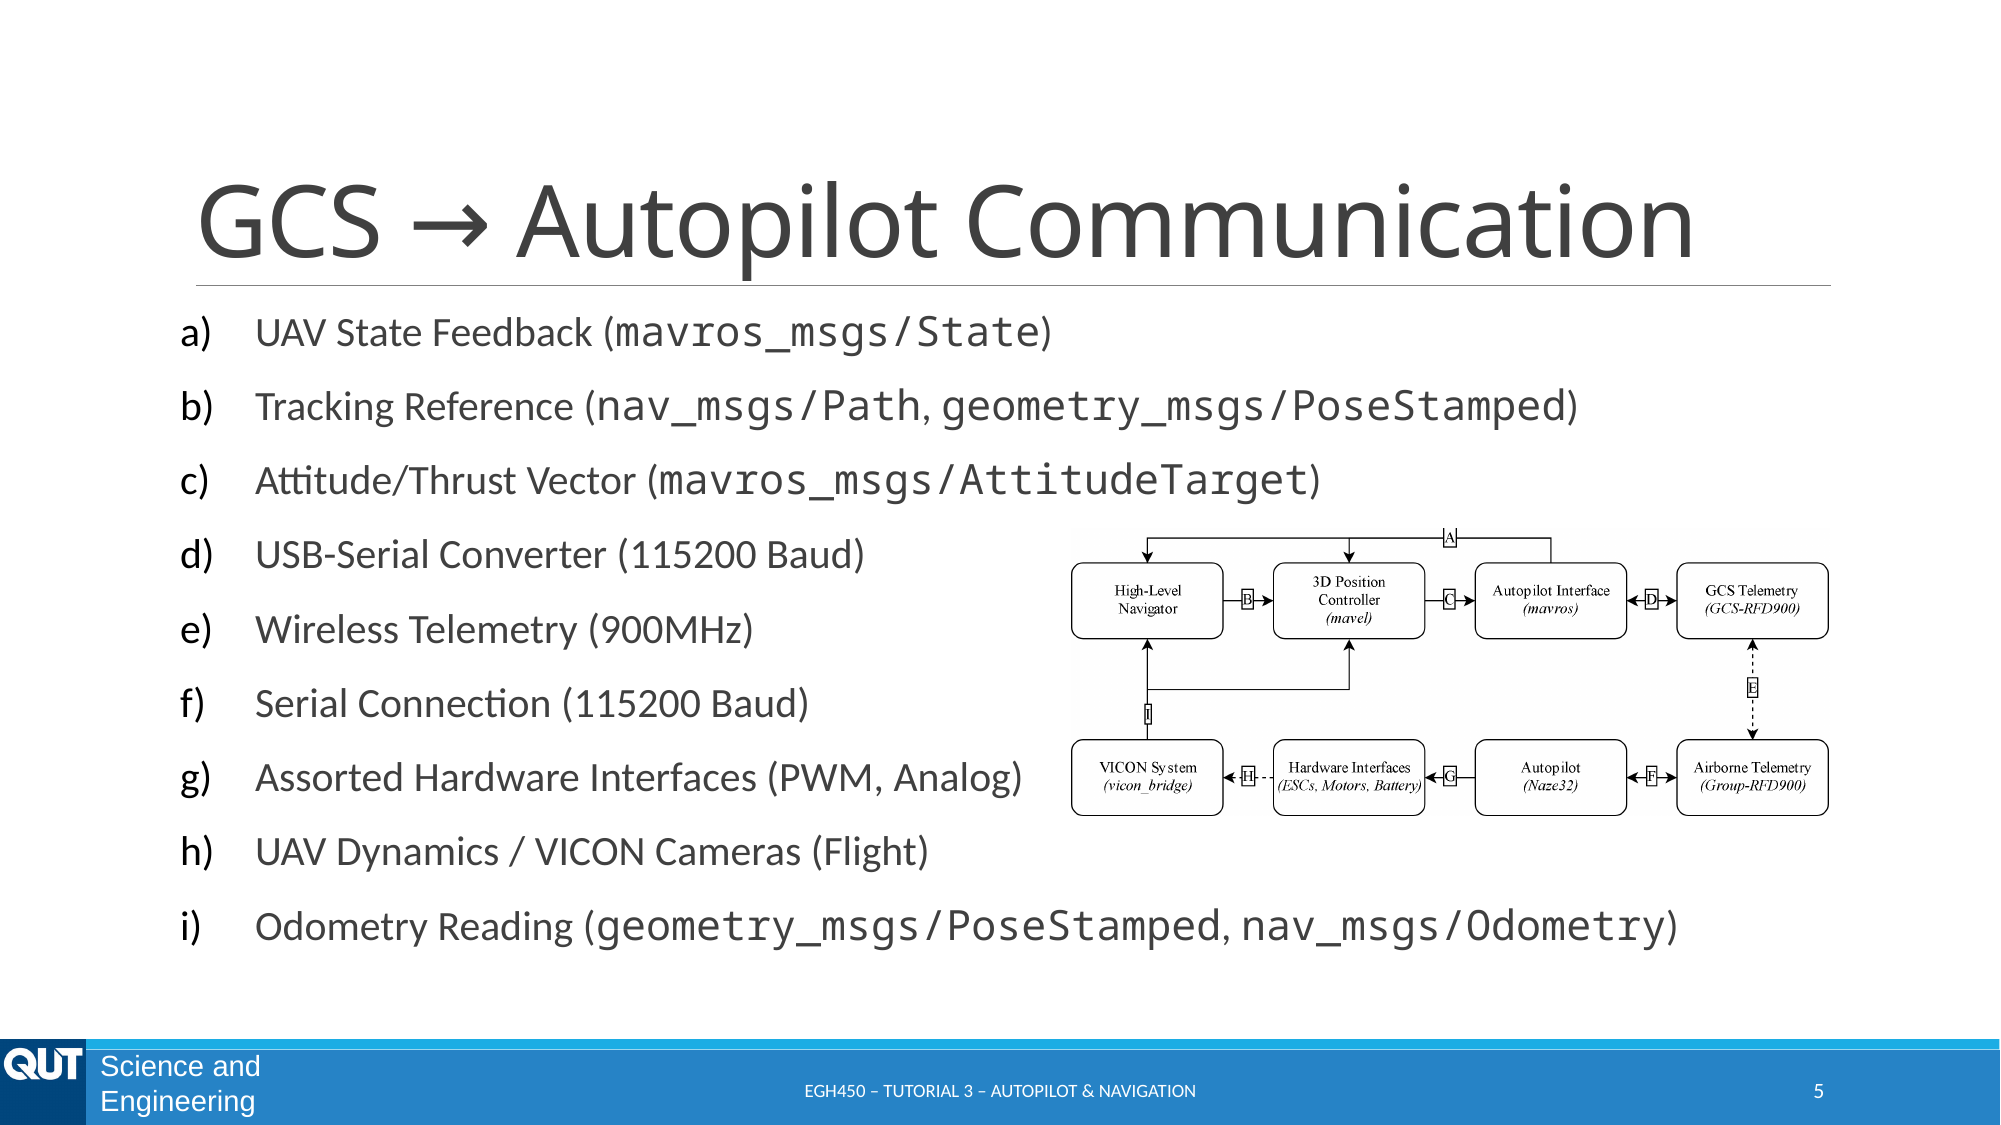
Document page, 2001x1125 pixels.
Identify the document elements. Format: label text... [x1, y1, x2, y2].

picture [1070, 528, 1831, 817]
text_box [0, 1039, 358, 1125]
title GCS → Autopilot Communication [180, 47, 1830, 285]
list UAV State Feedback (mavros_msgs/State) Tracking Reference (nav_msgs/Path, geometry_msgs/PoseStamped) Attitude/Thrust Vector (mavros_msgs/AttitudeTarget) USB-Serial Converter (115200 Baud) Wireless Telemetry (900MHz) Serial Connection (115200 Baud) Assorted Hardware Interfaces (PWM, Analog) UAV Dynamics / VICON Cameras (Flight) Odometry Reading (geometry_msgs/PoseStamped, nav_msgs/Odometry) [180, 302, 1830, 968]
footer EGH450 – Tutorial 3 – Autopilot & Navigation [604, 1059, 1396, 1120]
slide_number 5 [1624, 1059, 1840, 1120]
